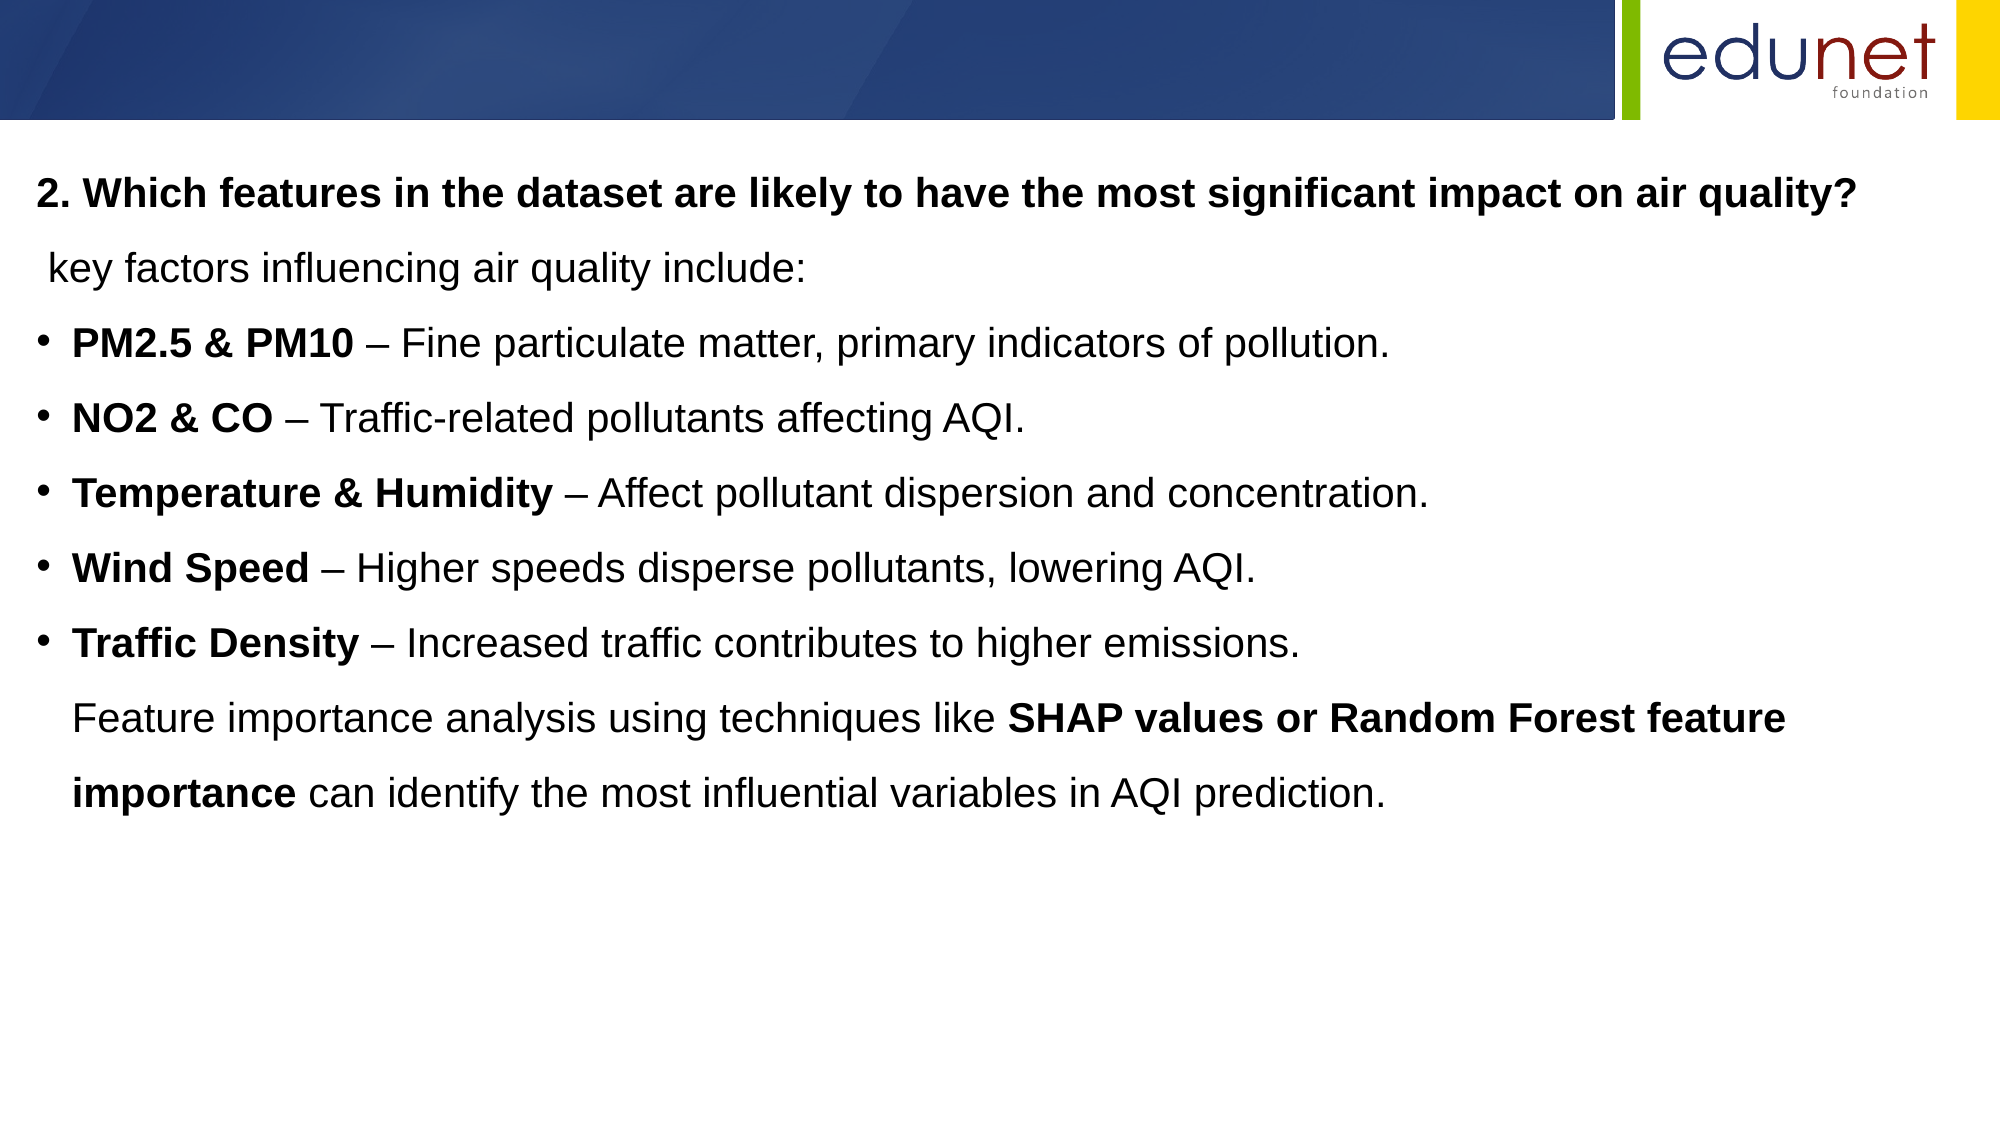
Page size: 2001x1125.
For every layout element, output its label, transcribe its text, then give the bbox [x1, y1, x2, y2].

picture [1652, 12, 1948, 108]
text_box 2. Which features in the dataset are likely to have the most significant impact on air quality? key factors influencing air quality include: PM2.5 & PM10 – Fine particulate matter, primary indicators of pollution. NO2 & CO – Traffic-related pollutants affecting AQI. Temperature & Humidity – Affect pollutant dispersion and concentration. Wind Speed – Higher speeds disperse pollutants, lowering AQI. Traffic Density – Increased traffic contributes to higher emissions. Feature importance analysis using techniques like SHAP values or Random Forest feature importance can identify the most influential variables in AQI prediction. [21, 133, 1977, 1073]
